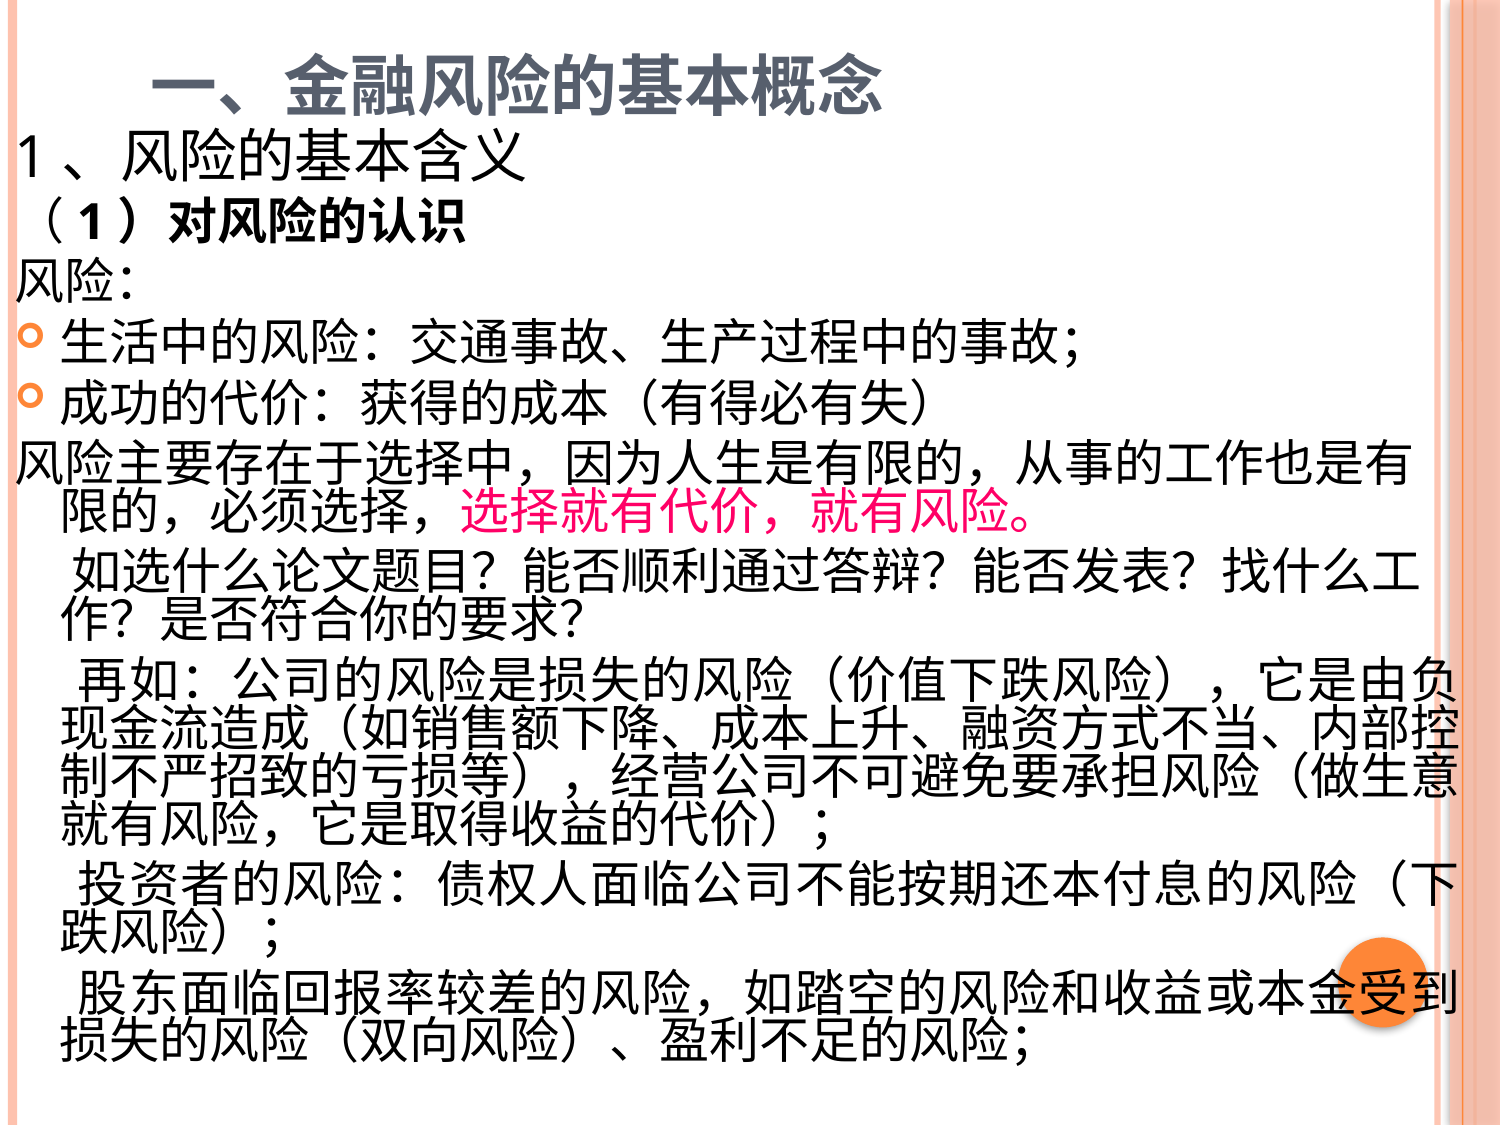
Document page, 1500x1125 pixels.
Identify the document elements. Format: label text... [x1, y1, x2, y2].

list 1、风险的基本含义 （1）对风险的认识 风险： 生活中的风险：交通事故、生产过程中的事故； 成功的代价：获得的成本（有得必有失） 风险主要存在于选择中，因为人生是有限的，从事的工作也是有限的，必须选择，选择就有代价，就有风险。 如选什么论文题目？能否顺利通过答辩？能否发表？找什么工作？是否符合你的要求？ 再如：公司的风险是损失的风险（价值下跌风险），它是由负现金流造成（如销售额下降、成本上升、融资方式不当、内部控制不严招致的亏损等），经营公司不可避免要承担风险（做生意就有风险，它是取得收益的代价）； 投资者的风险：债权人面临公司不能按期还本付息的风险（下跌风险）； 股东面临回报率较差的风险，如踏空的风险和收益或本金受到损失的风险（双向风险）、盈利不足的风险； [0, 125, 1475, 1100]
title 一、金融风险的基本概念 [135, 31, 1411, 125]
